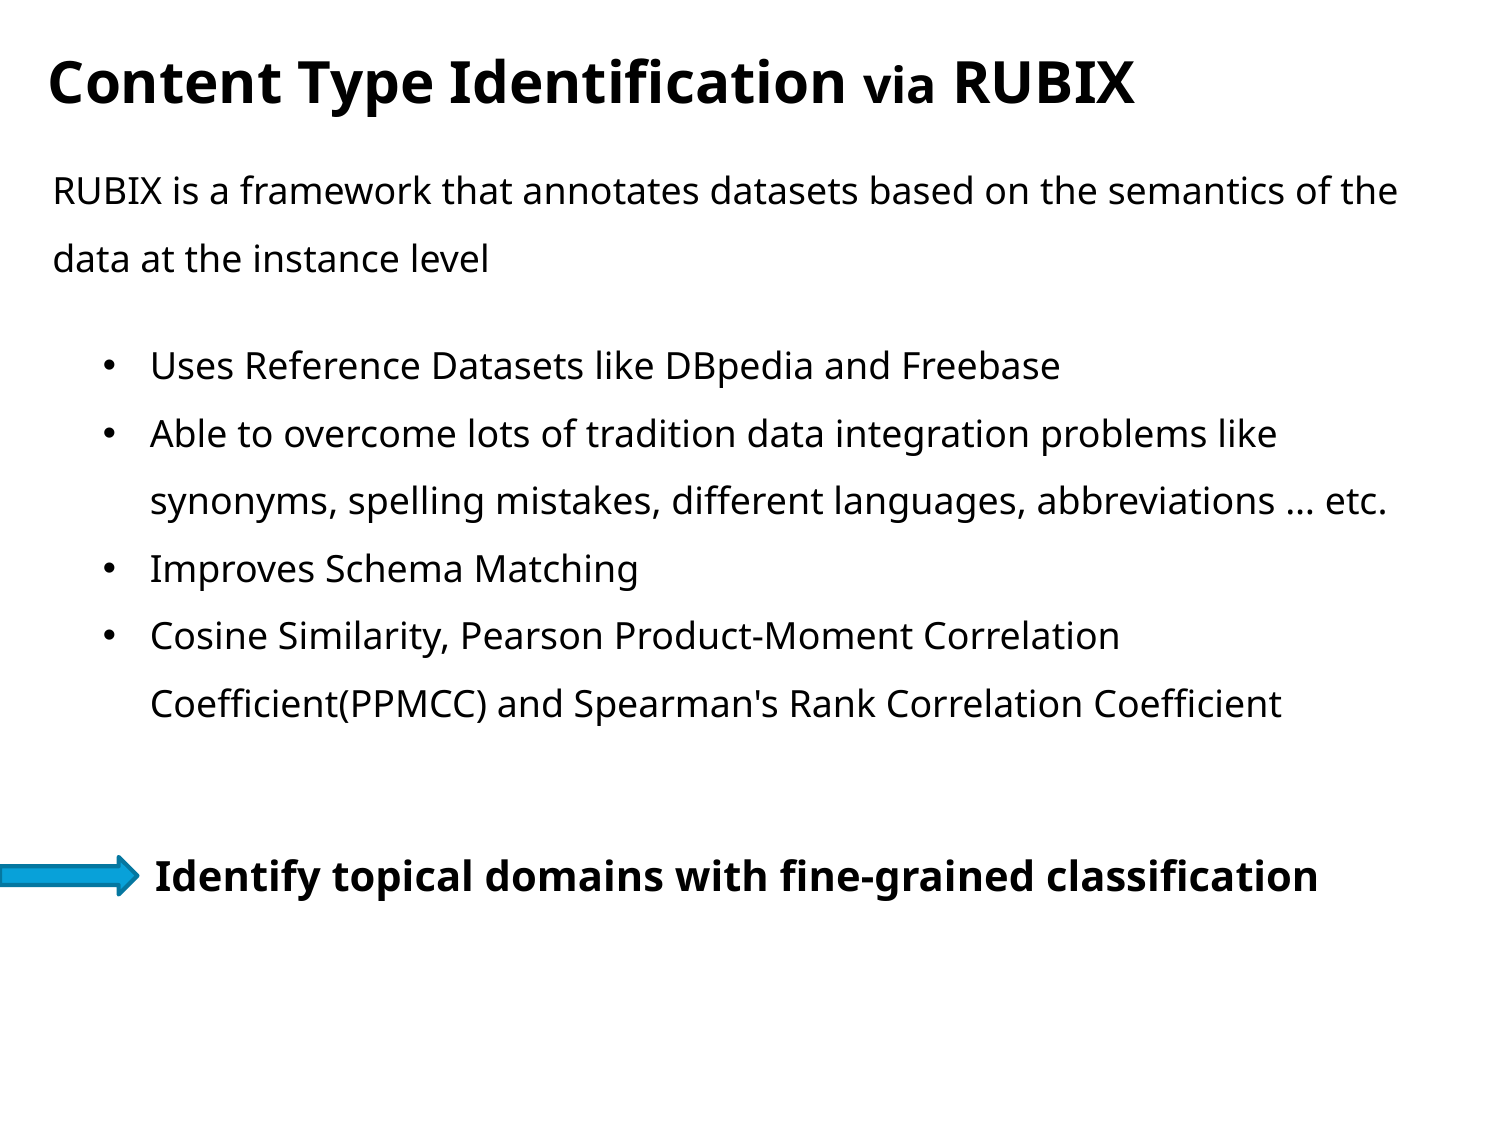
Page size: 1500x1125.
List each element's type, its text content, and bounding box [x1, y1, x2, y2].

text_box Uses Reference Datasets like DBpedia and Freebase Able to overcome lots of tradition data integration problems like synonyms, spelling mistakes, different languages, abbreviations … etc. Improves Schema Matching Cosine Similarity, Pearson Product-Moment Correlation Coefficient(PPMCC) and Spearman's Rank Correlation Coefficient [88, 312, 1439, 733]
text_box [0, 855, 140, 897]
text_box Identify topical domains with fine-grained classification [140, 842, 1500, 908]
text_box Content Type Identification via RUBIX [33, 37, 1496, 123]
text_box RUBIX is a framework that annotates datasets based on the semantics of the data at the instance level [37, 137, 1500, 288]
